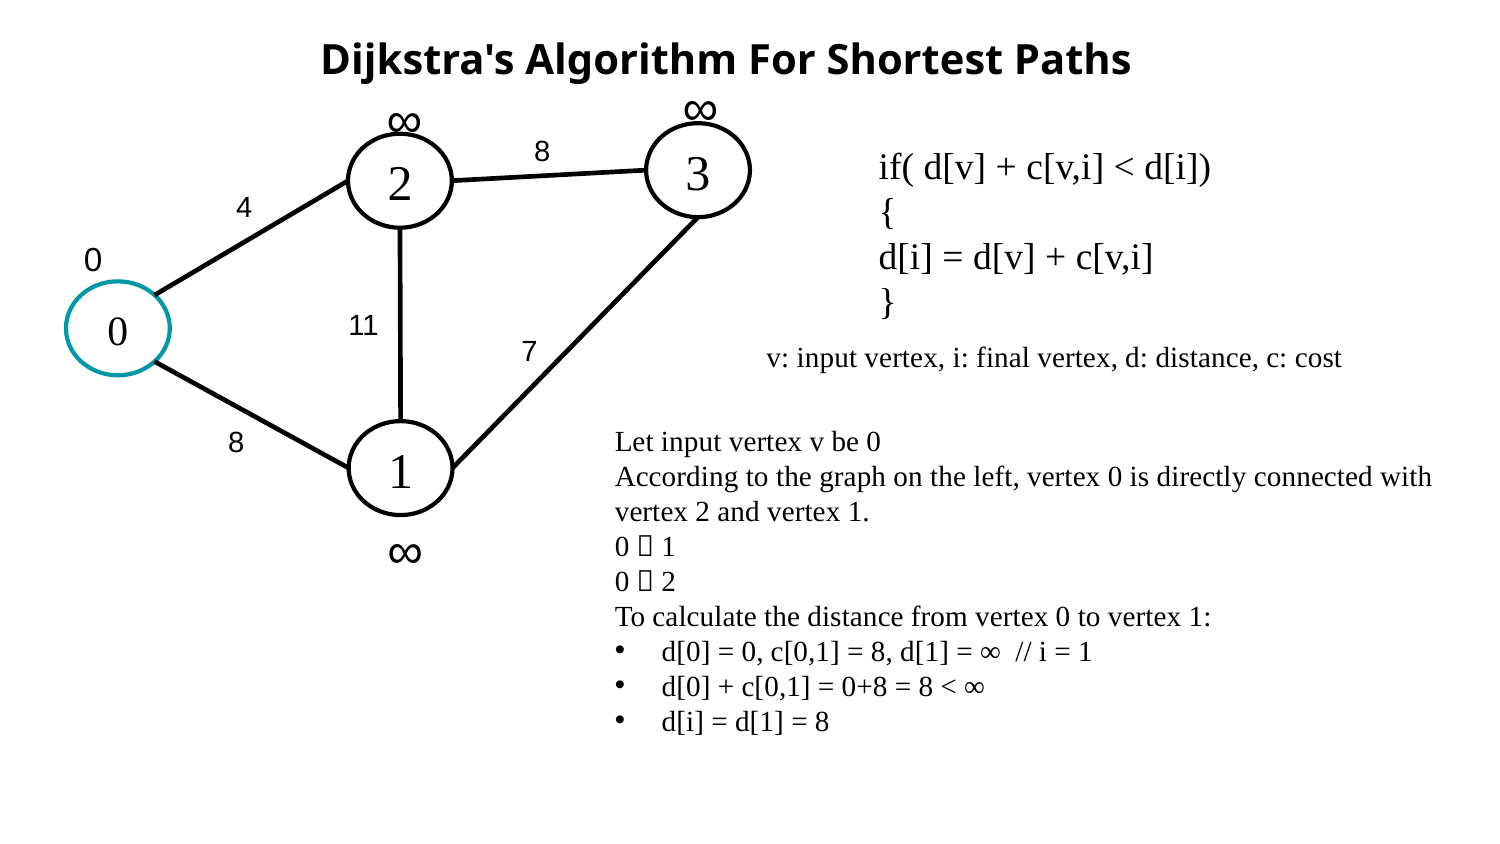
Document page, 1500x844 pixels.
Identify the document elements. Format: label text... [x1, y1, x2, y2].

text_box 2 [345, 139, 454, 230]
text_box Let input vertex v be 0 According to the graph on the left, vertex 0 is directly connected with vertex 2 and vertex 1. 0  1 0  2 To calculate the distance from vertex 0 to vertex 1: d[0] = 0, c[0,1] = 8, d[1] = ∞ // i = 1 d[0] + c[0,1] = 0+8 = 8 < ∞ d[i] = d[1] = 8 [599, 414, 1458, 745]
text_box 1 [347, 419, 454, 510]
text_box v: input vertex, i: final vertex, d: distance, c: cost [751, 331, 1423, 382]
text_box ∞ [371, 80, 454, 156]
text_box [451, 169, 647, 181]
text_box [154, 361, 349, 469]
text_box ∞ [372, 510, 455, 586]
text_box 0 [63, 286, 172, 378]
text_box ∞ [667, 67, 750, 143]
title Dijkstra's Algorithm For Shortest Paths [27, 17, 1425, 112]
text_box 8 [519, 124, 566, 168]
text_box 11 [333, 299, 394, 349]
text_box if( d[v] + c[v,i] < d[i]) { d[i] = d[v] + c[v,i] } [864, 134, 1407, 330]
text_box 3 [644, 129, 753, 220]
text_box 0 [69, 231, 149, 286]
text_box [154, 180, 349, 296]
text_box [452, 216, 699, 469]
